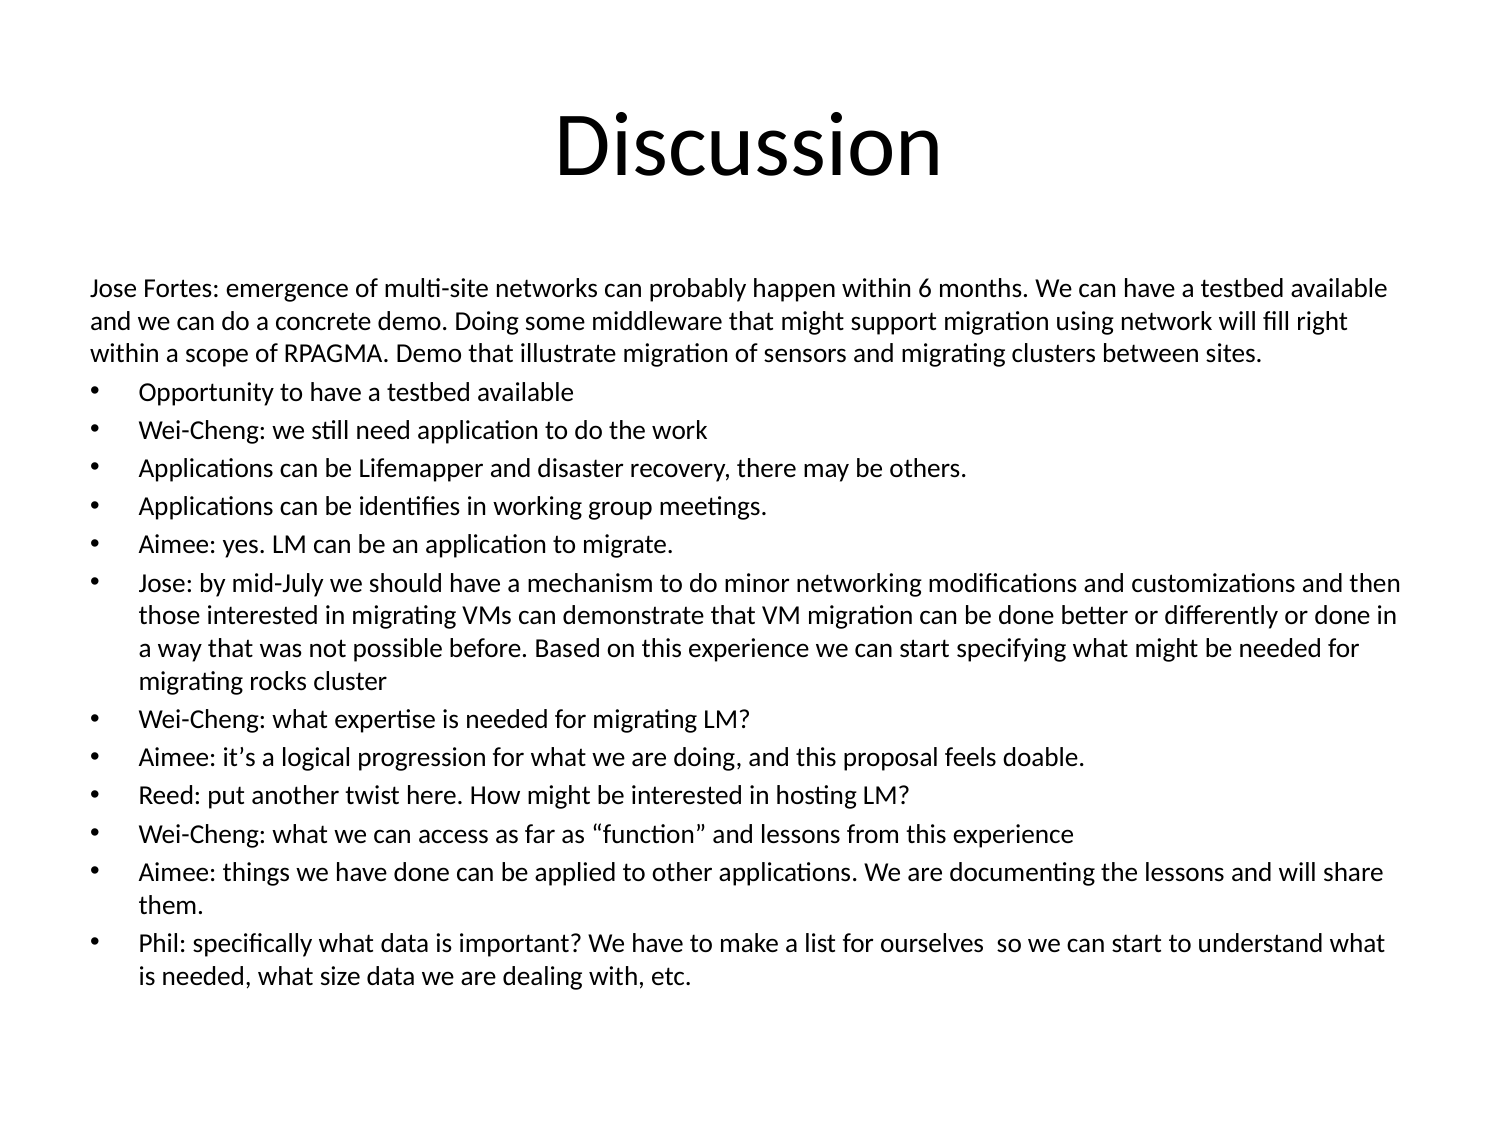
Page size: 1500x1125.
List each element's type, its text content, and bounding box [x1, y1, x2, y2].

list Jose Fortes: emergence of multi-site networks can probably happen within 6 months. We can have a testbed available and we can do a concrete demo. Doing some middleware that might support migration using network will fill right within a scope of RPAGMA. Demo that illustrate migration of sensors and migrating clusters between sites. Opportunity to have a testbed available Wei-Cheng: we still need application to do the work Applications can be Lifemapper and disaster recovery, there may be others. Applications can be identifies in working group meetings. Aimee: yes. LM can be an application to migrate. Jose: by mid-July we should have a mechanism to do minor networking modifications and customizations and then those interested in migrating VMs can demonstrate that VM migration can be done better or differently or done in a way that was not possible before. Based on this experience we can start specifying what might be needed for migrating rocks cluster Wei-Cheng: what expertise is needed for migrating LM? Aimee: it’s a logical progression for what we are doing, and this proposal feels doable. Reed: put another twist here. How might be interested in hosting LM? Wei-Cheng: what we can access as far as “function” and lessons from this experience Aimee: things we have done can be applied to other applications. We are documenting the lessons and will share them. Phil: specifically what data is important? We have to make a list for ourselves so we can start to understand what is needed, what size data we are dealing with, etc. [75, 262, 1425, 1005]
title Discussion [75, 45, 1425, 233]
